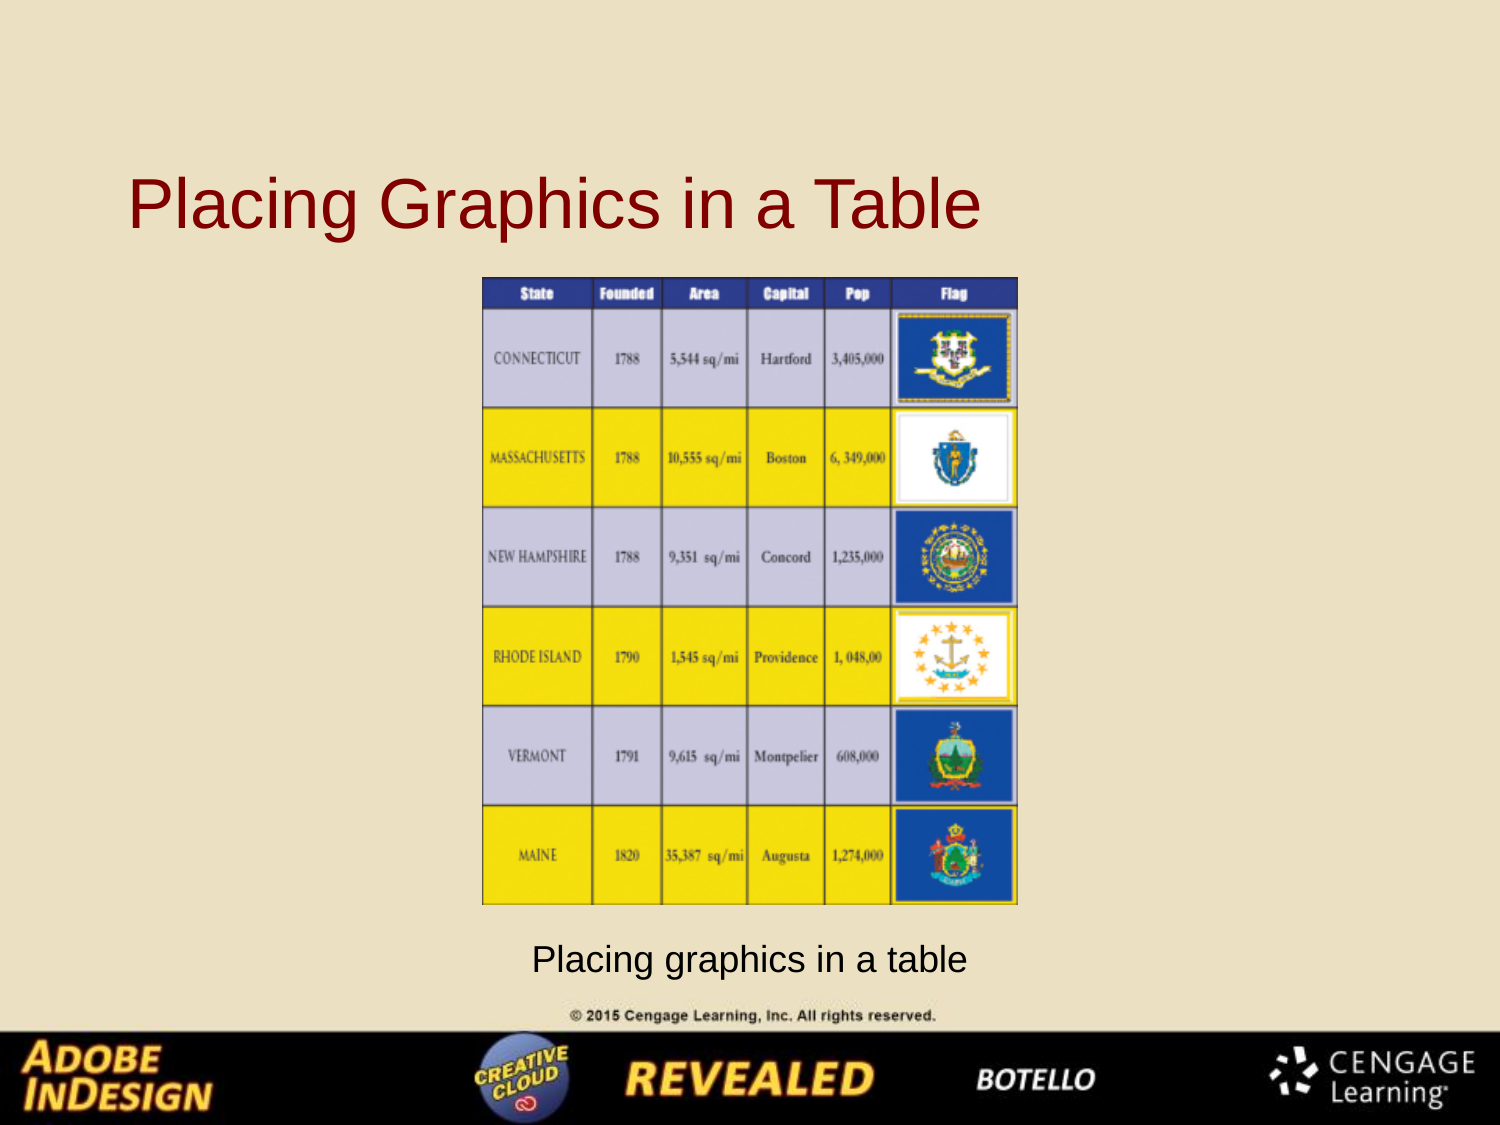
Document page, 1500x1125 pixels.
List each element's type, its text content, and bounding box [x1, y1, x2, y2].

title Placing Graphics in a Table [112, 99, 1388, 300]
text_box Placing graphics in a table [0, 927, 1500, 988]
picture [0, 0, 1500, 927]
picture [0, 988, 1500, 1125]
